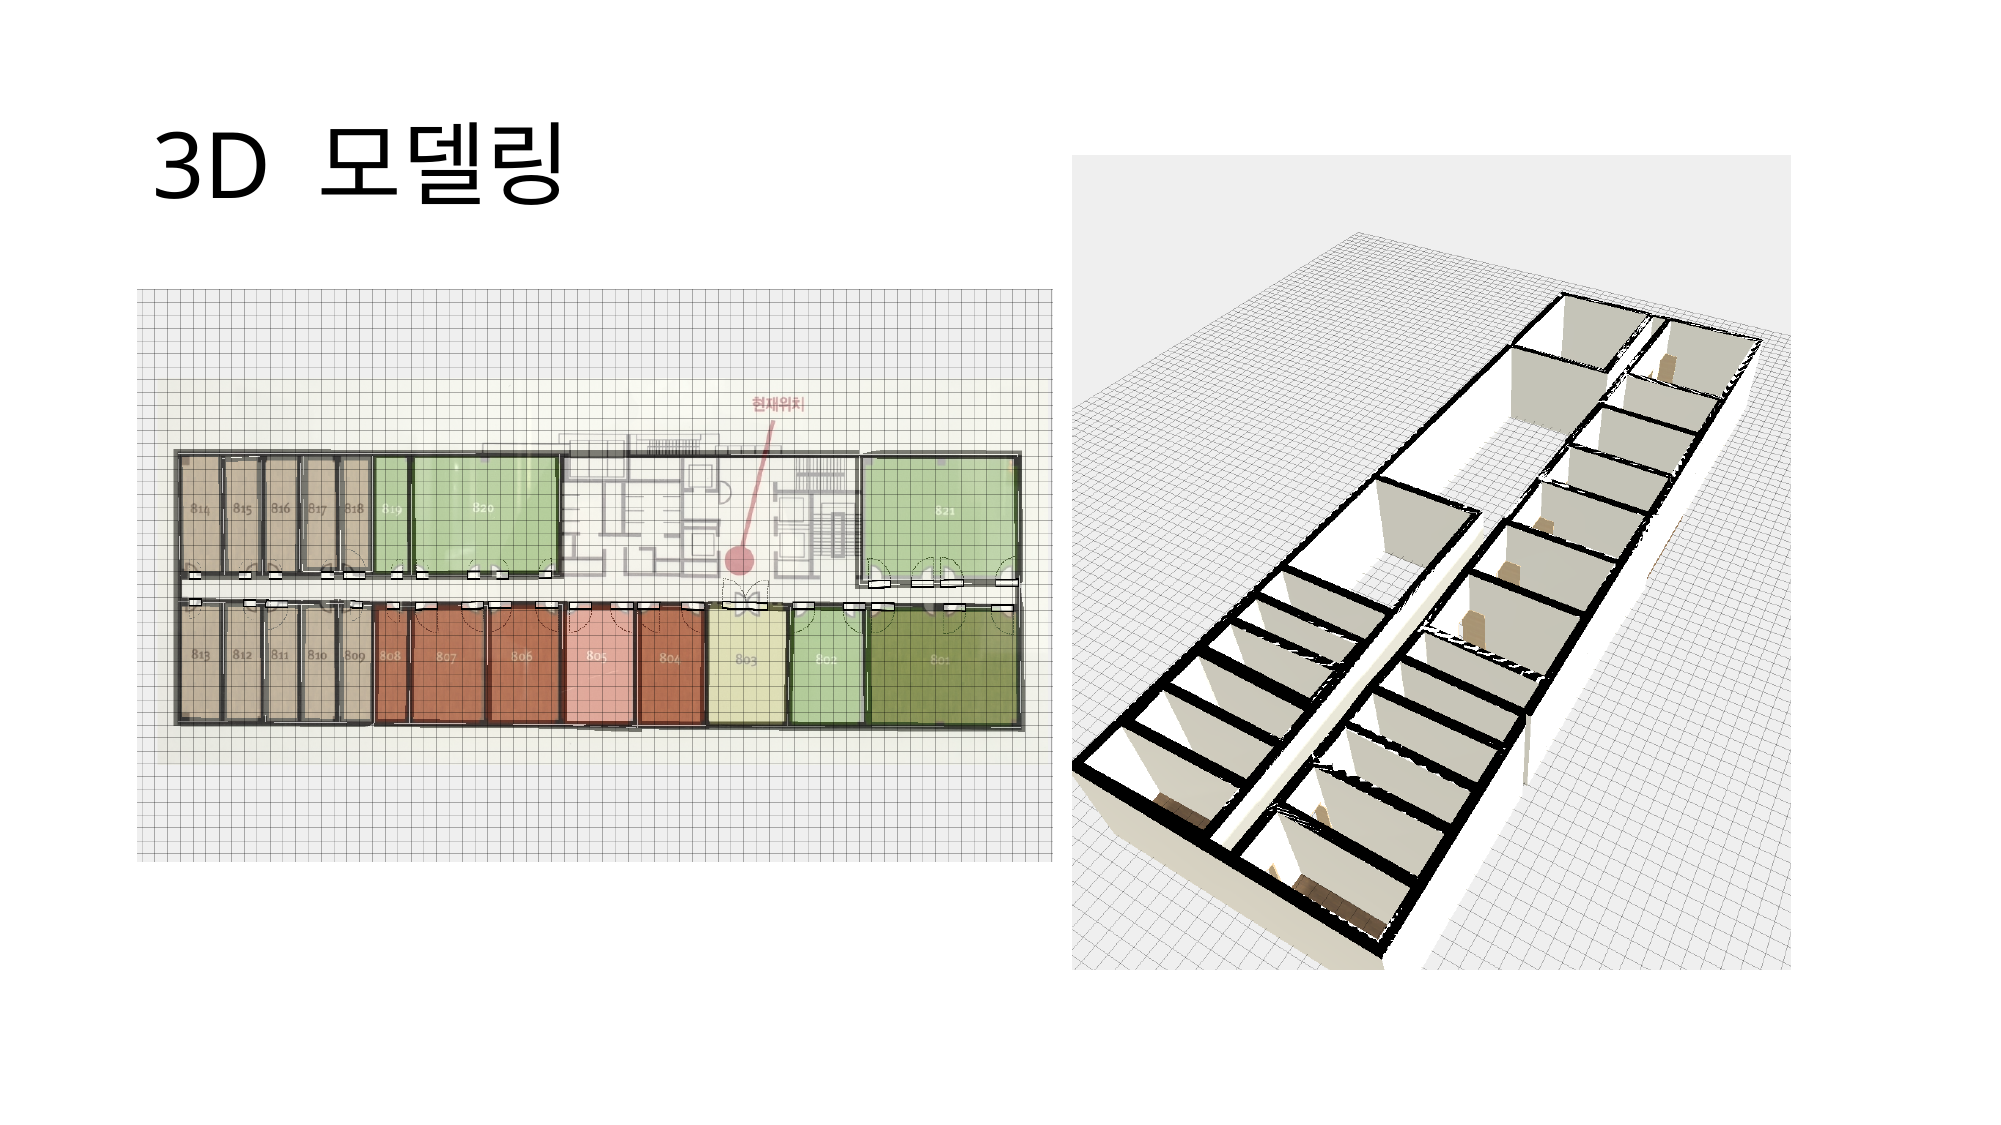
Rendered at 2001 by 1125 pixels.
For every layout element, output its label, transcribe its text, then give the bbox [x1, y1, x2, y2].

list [137, 289, 1053, 862]
picture [1072, 155, 1791, 970]
title 3D 모델링 [137, 59, 1863, 278]
